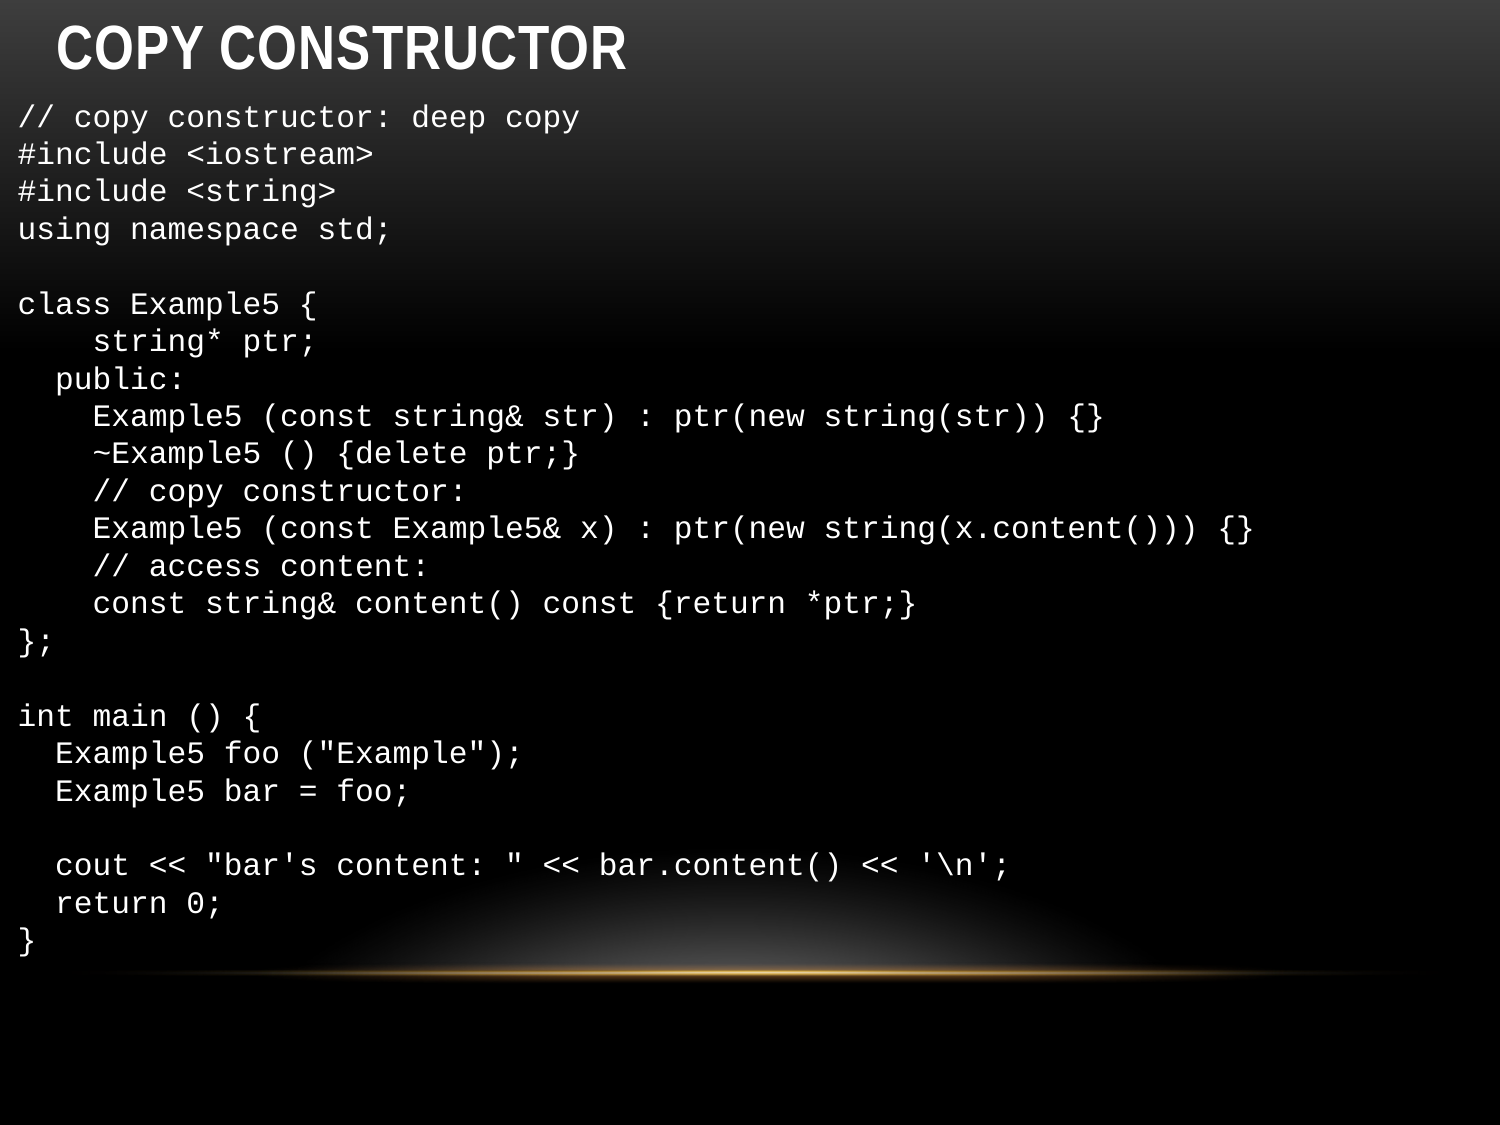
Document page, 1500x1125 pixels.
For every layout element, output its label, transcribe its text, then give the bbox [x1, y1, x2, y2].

title Copy constructor [41, 0, 1299, 95]
picture [0, 0, 1500, 1125]
text_box // copy constructor: deep copy #include <iostream> #include <string> using namespace std; class Example5 { string* ptr; public: Example5 (const string& str) : ptr(new string(str)) {} ~Example5 () {delete ptr;} // copy constructor: Example5 (const Example5& x) : ptr(new string(x.content())) {} // access content: const string& content() const {return *ptr;} }; int main () { Example5 foo ("Example"); Example5 bar = foo; cout << "bar's content: " << bar.content() << '\n'; return 0; } [17, 95, 1459, 958]
